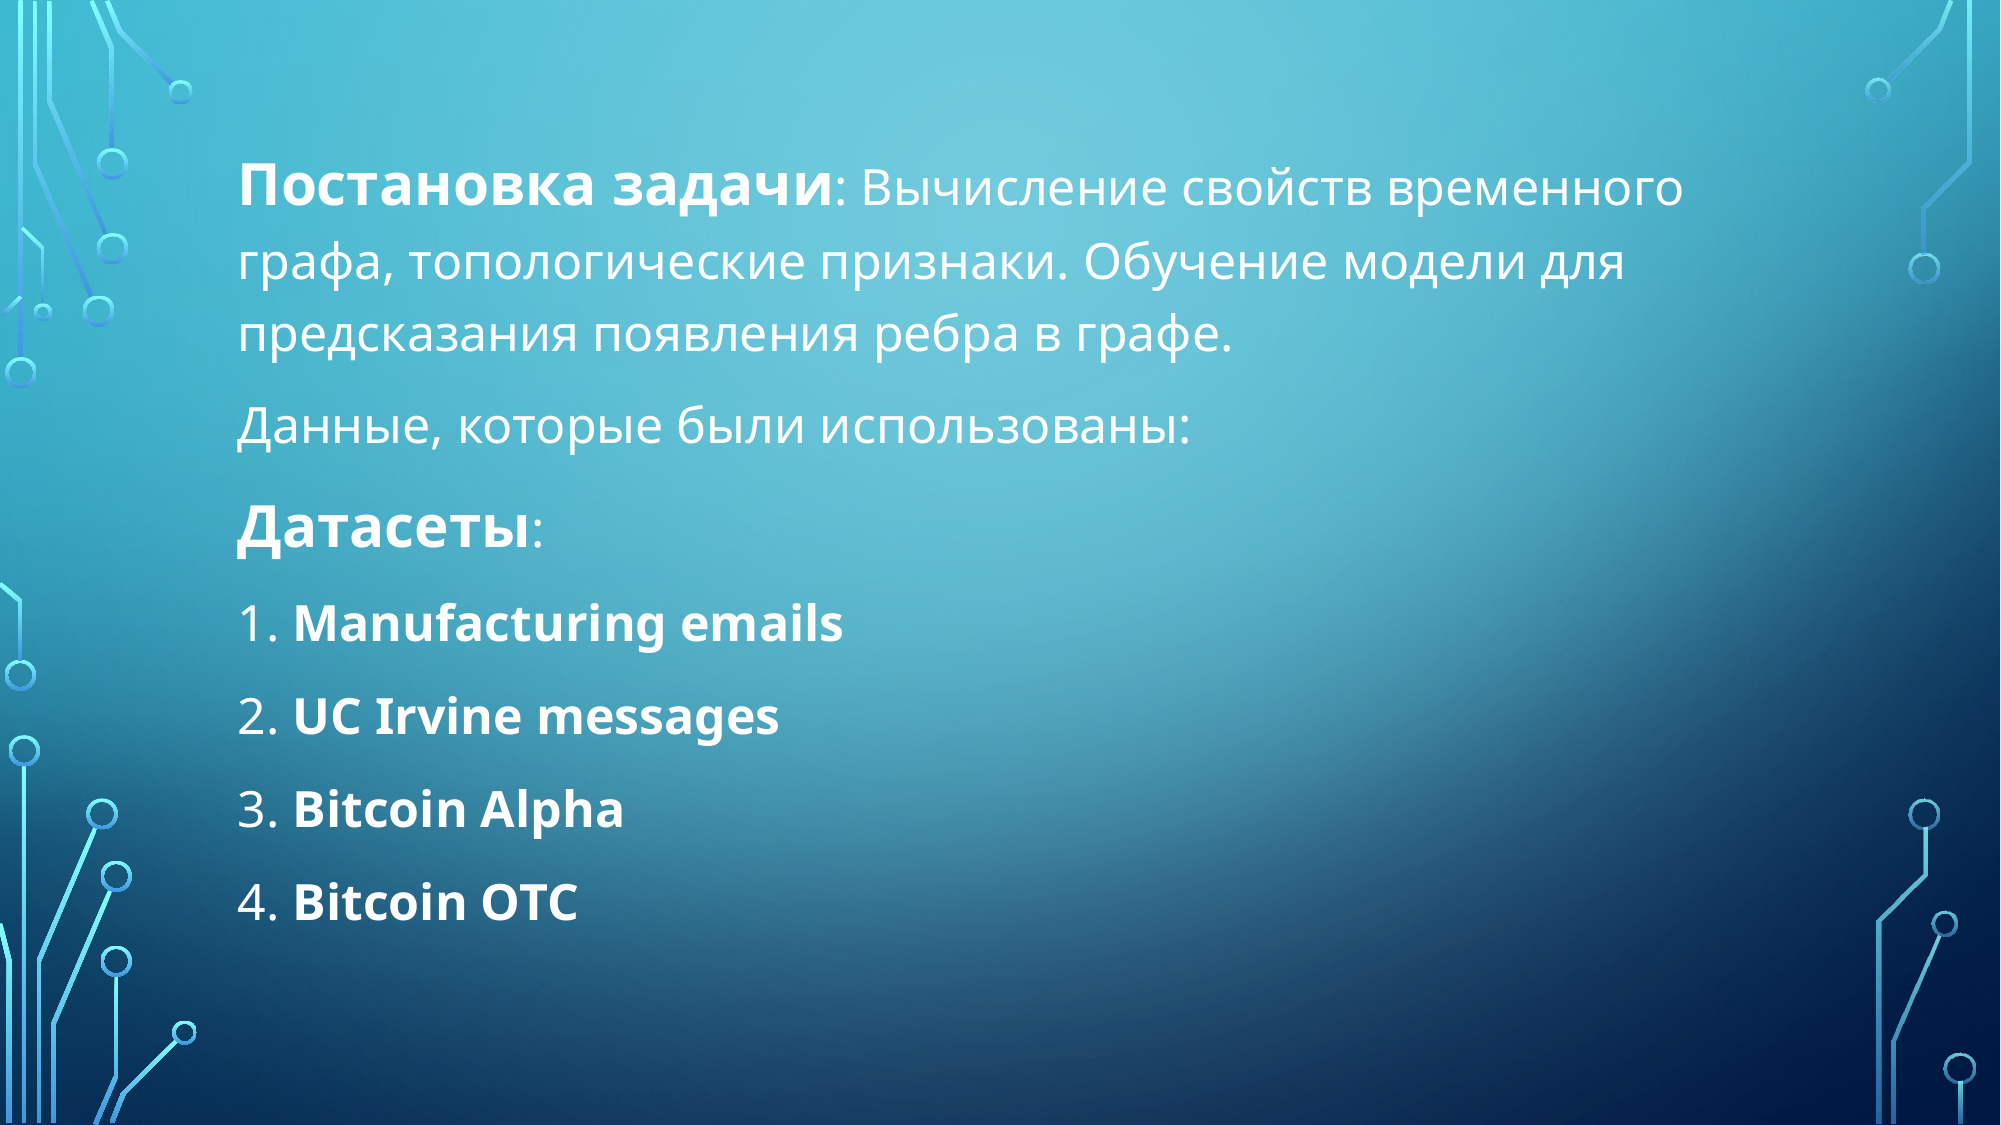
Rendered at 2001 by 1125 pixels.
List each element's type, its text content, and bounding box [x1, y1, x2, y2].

list Постановка задачи: Вычисление свойств временного графа, топологические признаки. Обучение модели для предсказания появления ребра в графе. Данные, которые были использованы: Датасеты: 1. Manufacturing emails 2. UC Irvine messages 3. Bitcoin Alpha 4. Bitcoin OTC [222, 104, 1848, 959]
